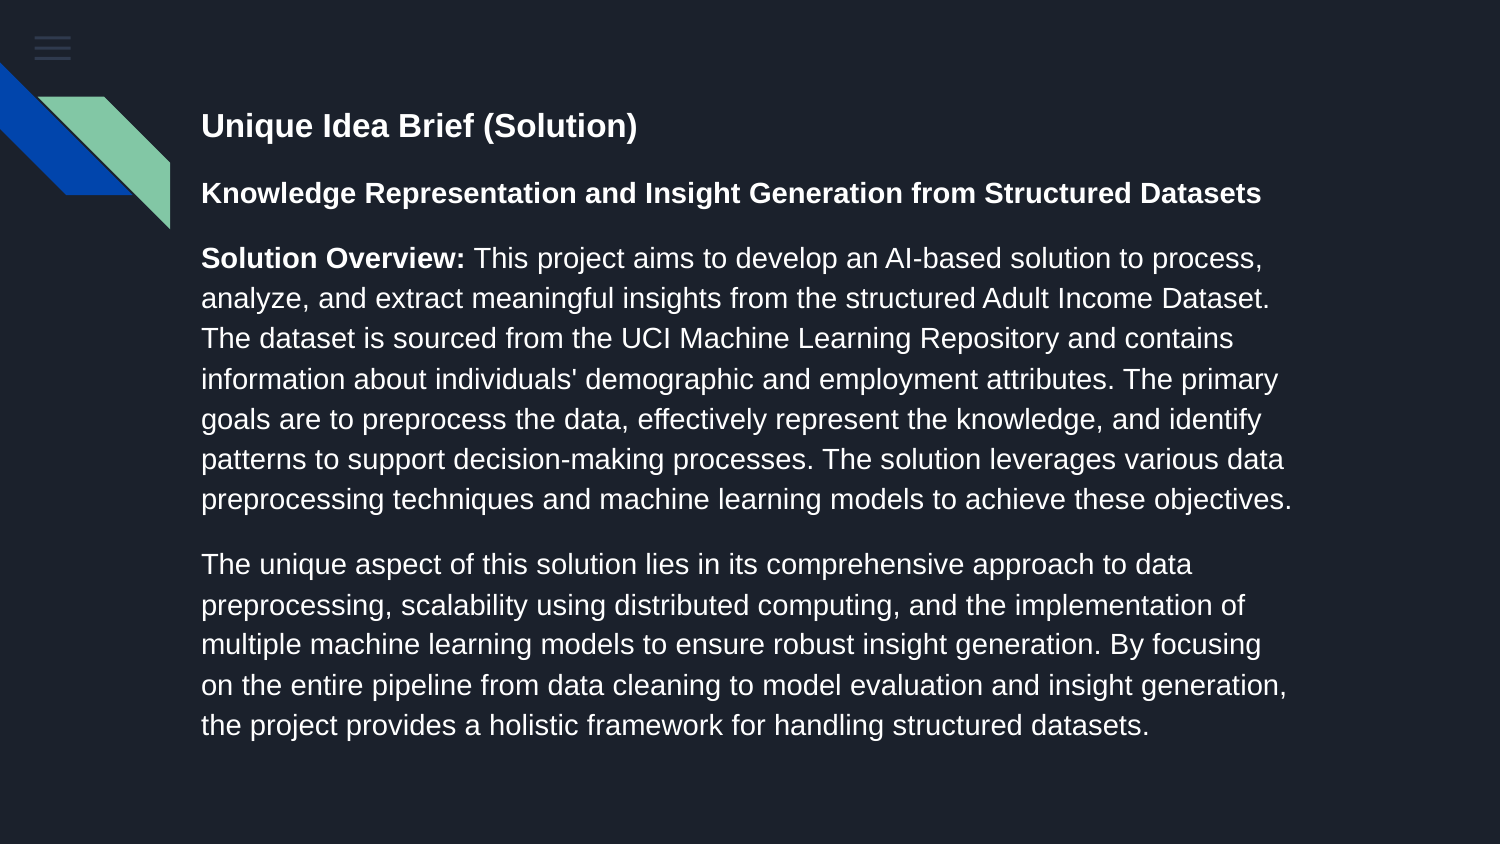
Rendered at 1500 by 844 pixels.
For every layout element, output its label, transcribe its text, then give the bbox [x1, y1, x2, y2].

text_box Unique Idea Brief (Solution) Knowledge Representation and Insight Generation from Structured Datasets Solution Overview: This project aims to develop an AI-based solution to process, analyze, and extract meaningful insights from the structured Adult Income Dataset. The dataset is sourced from the UCI Machine Learning Repository and contains information about individuals' demographic and employment attributes. The primary goals are to preprocess the data, effectively represent the knowledge, and identify patterns to support decision-making processes. The solution leverages various data preprocessing techniques and machine learning models to achieve these objectives. The unique aspect of this solution lies in its comprehensive approach to data preprocessing, scalability using distributed computing, and the implementation of multiple machine learning models to ensure robust insight generation. By focusing on the entire pipeline from data cleaning to model evaluation and insight generation, the project provides a holistic framework for handling structured datasets. [186, 83, 1314, 697]
